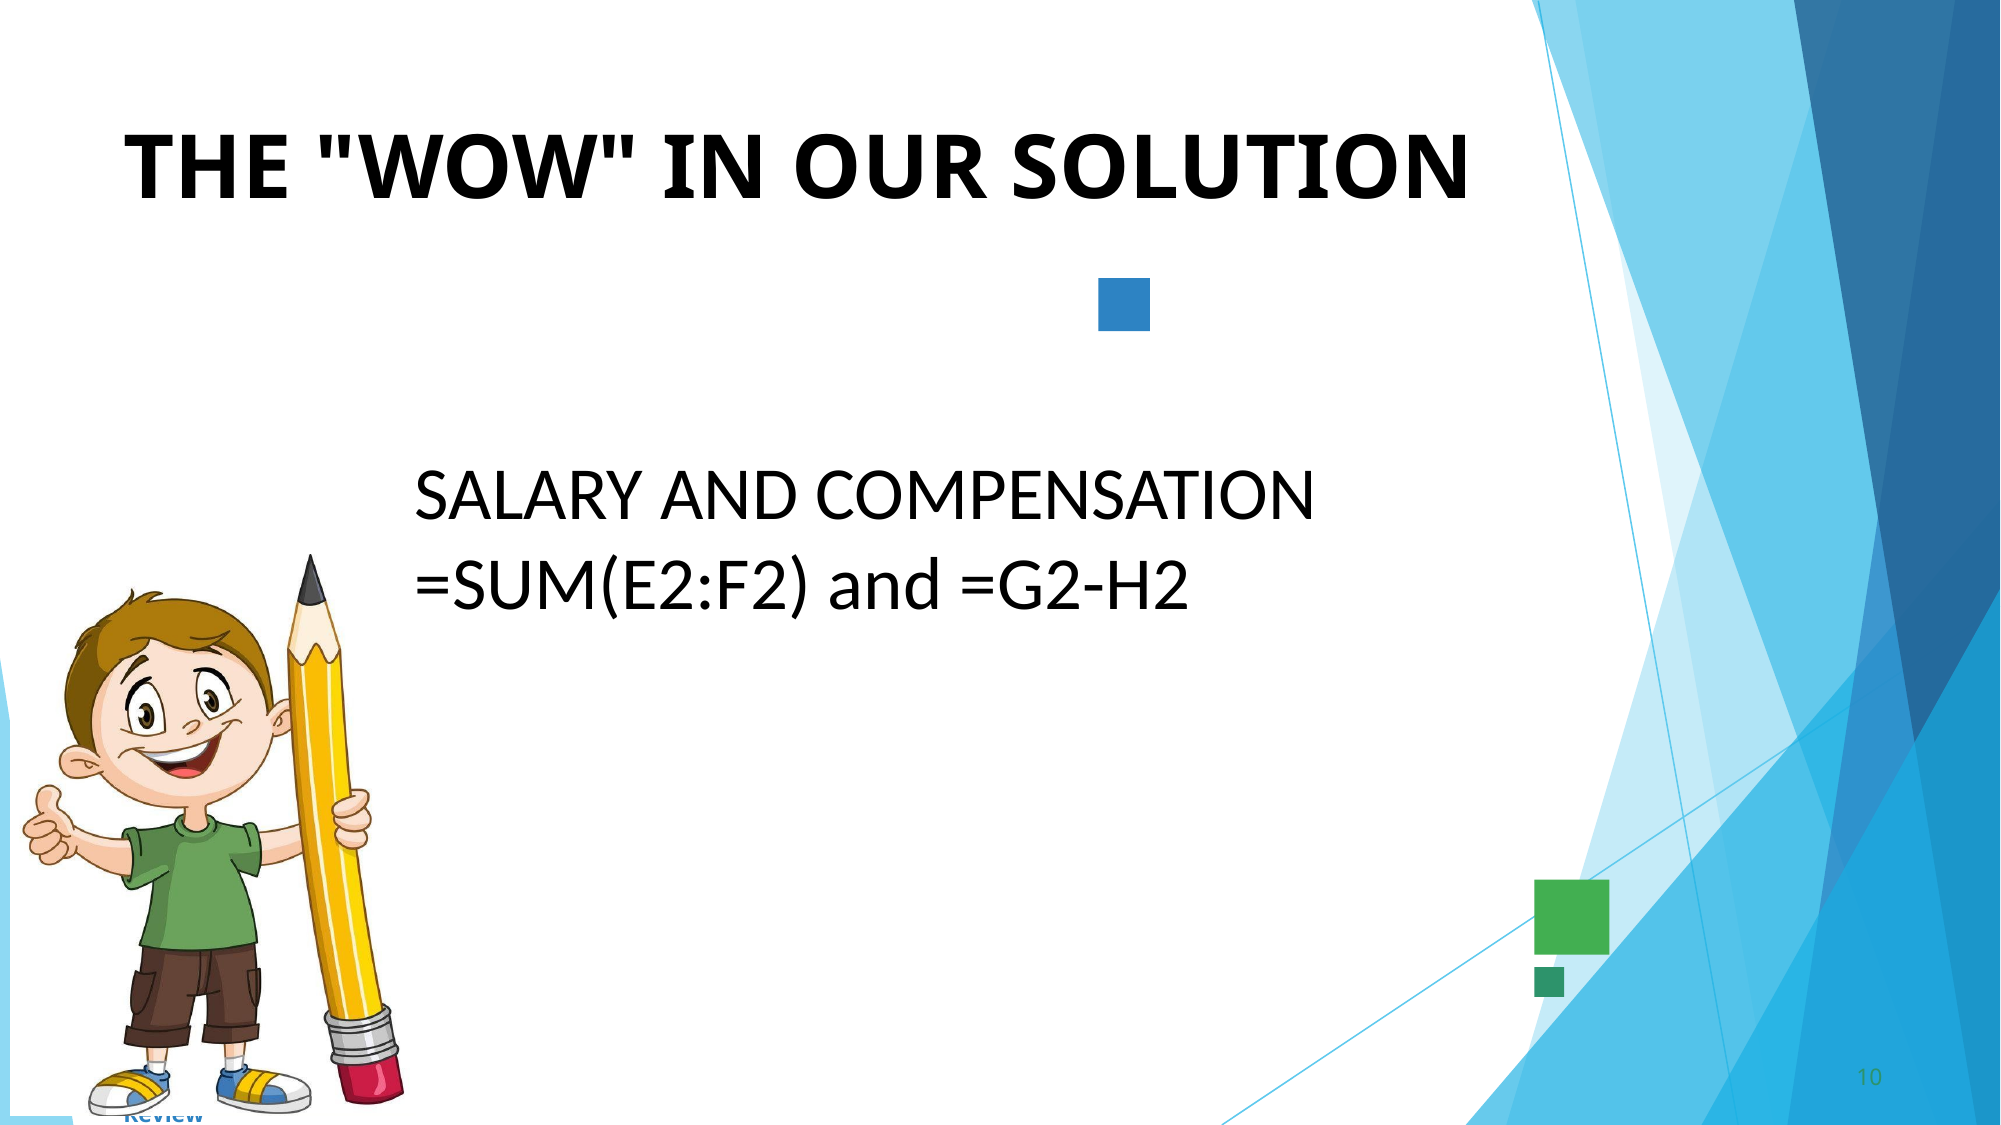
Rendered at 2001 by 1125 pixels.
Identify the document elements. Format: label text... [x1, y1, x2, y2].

picture [10, 554, 416, 1116]
title THE "WOW" IN OUR SOLUTION [121, 107, 1513, 298]
text_box ‹#› [1849, 1061, 1888, 1095]
text_box [1534, 879, 1610, 955]
text_box [1339, 437, 1875, 594]
text_box [1098, 298, 1150, 332]
text_box SALARY AND COMPENSATION =SUM(E2:F2) and =G2-H2 [399, 437, 1339, 726]
text_box [1534, 967, 1565, 997]
